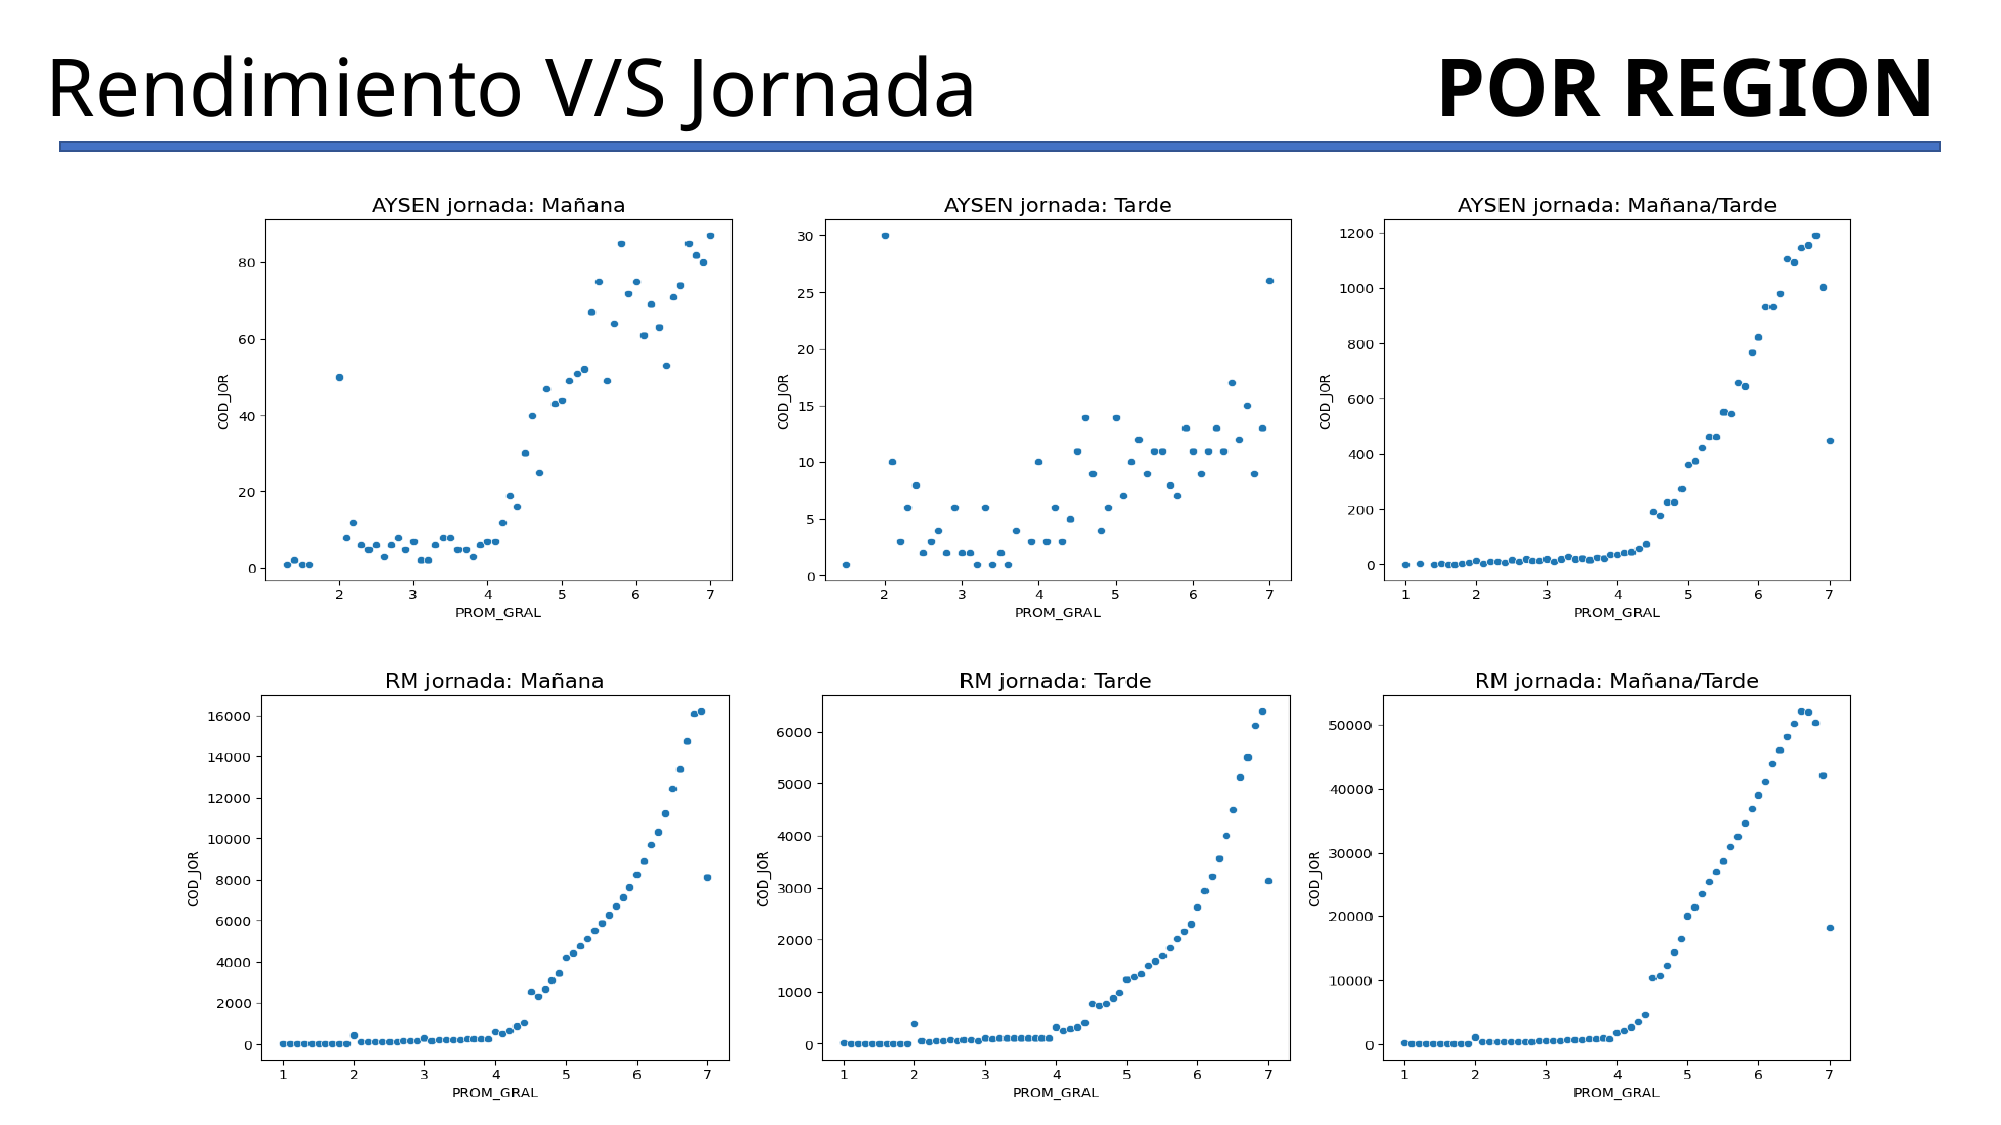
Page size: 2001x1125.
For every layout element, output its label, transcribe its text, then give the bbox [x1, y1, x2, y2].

picture [187, 670, 1861, 1106]
text_box [59, 141, 1941, 152]
picture [190, 192, 1861, 630]
title Rendimiento V/S Jornada POR REGION [30, 31, 1971, 152]
